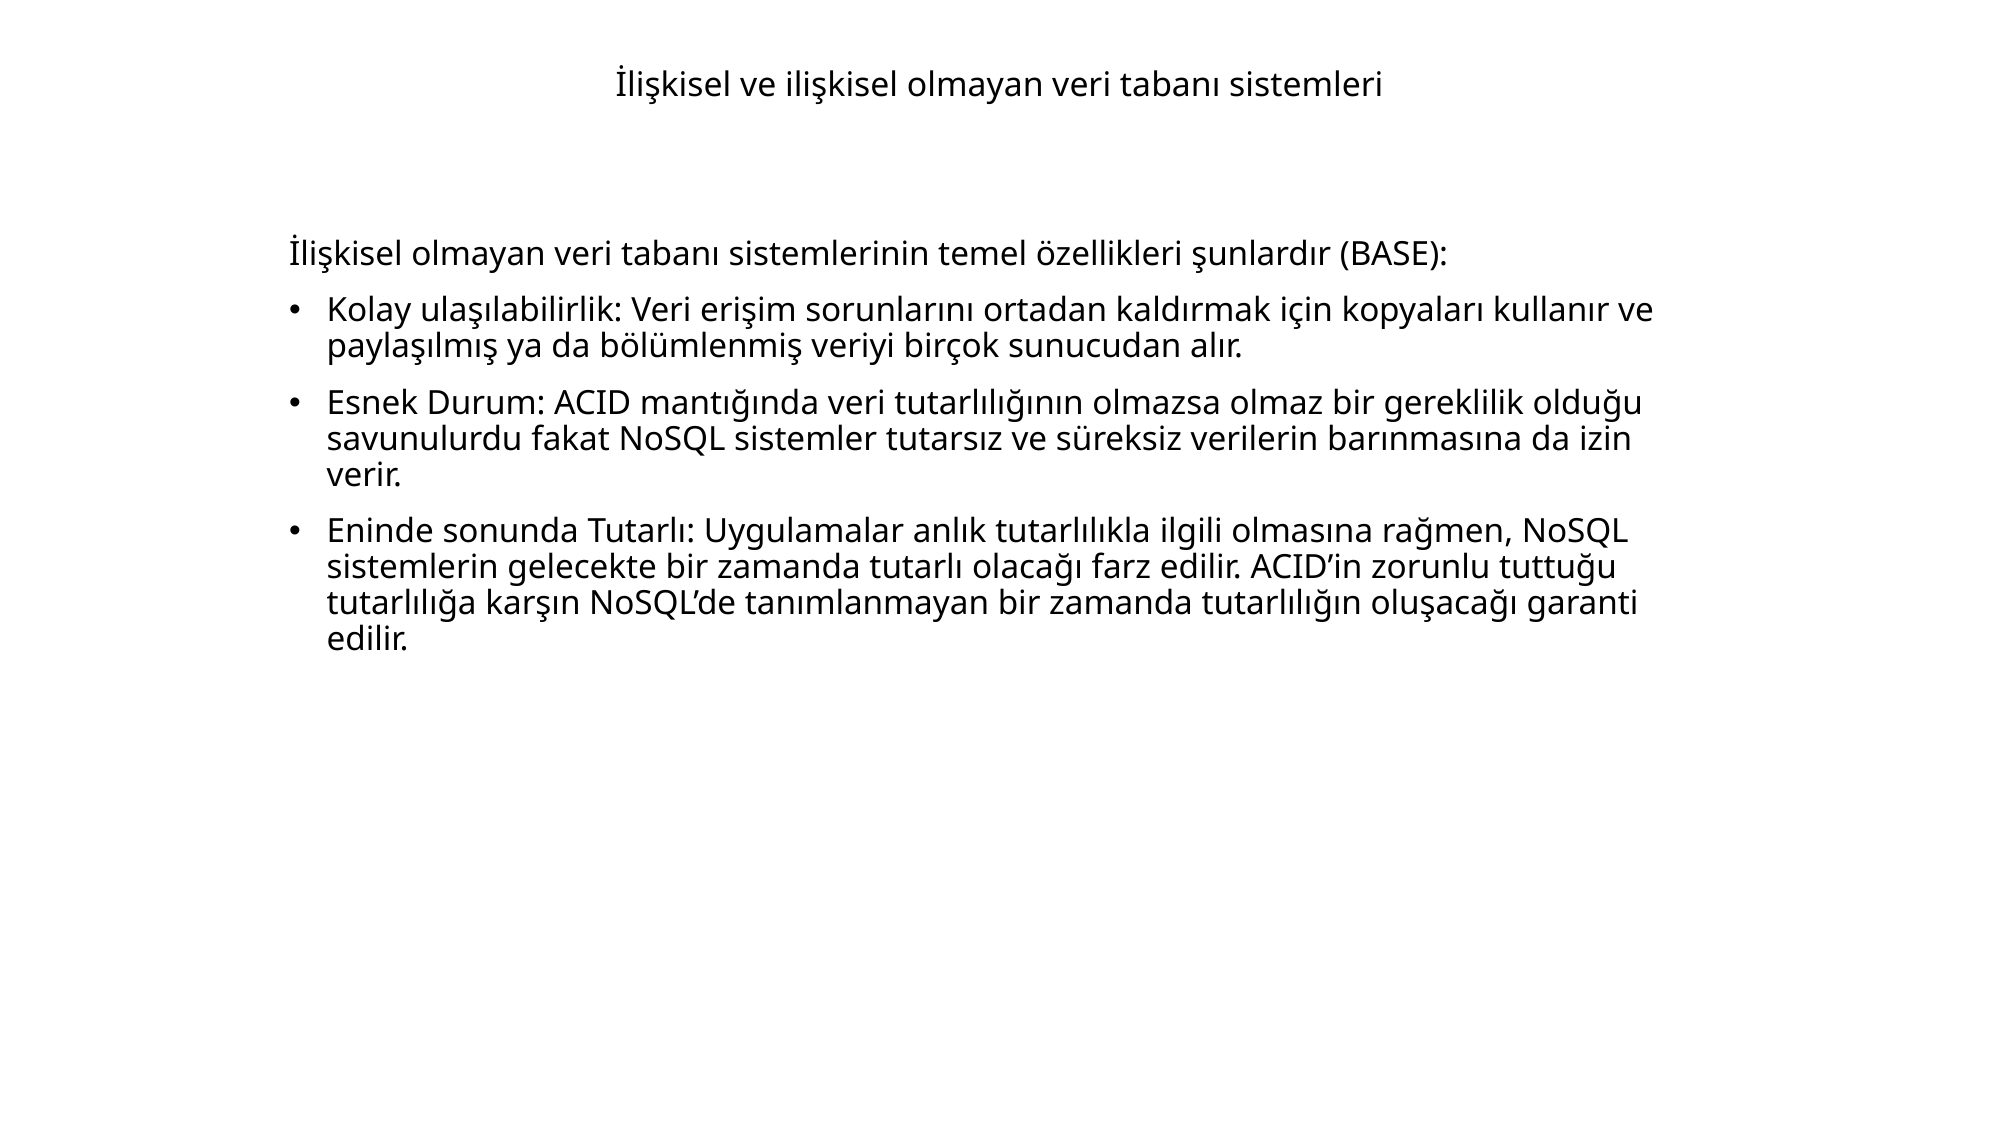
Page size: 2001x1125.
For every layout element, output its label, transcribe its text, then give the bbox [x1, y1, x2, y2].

title İlişkisel ve ilişkisel olmayan veri tabanı sistemleri [137, 59, 1863, 112]
list İlişkisel olmayan veri tabanı sistemlerinin temel özellikleri şunlardır (BASE): Kolay ulaşılabilirlik: Veri erişim sorunlarını ortadan kaldırmak için kopyaları kullanır ve paylaşılmış ya da bölümlenmiş veriyi birçok sunucudan alır. Esnek Durum: ACID mantığında veri tutarlılığının olmazsa olmaz bir gereklilik olduğu savunulurdu fakat NoSQL sistemler tutarsız ve süreksiz verilerin barınmasına da izin verir. Eninde sonunda Tutarlı: Uygulamalar anlık tutarlılıkla ilgili olmasına rağmen, NoSQL sistemlerin gelecekte bir zamanda tutarlı olacağı farz edilir. ACID’in zorunlu tuttuğu tutarlılığa karşın NoSQL’de tanımlanmayan bir zamanda tutarlılığın oluşacağı garanti edilir. [274, 229, 1717, 1014]
